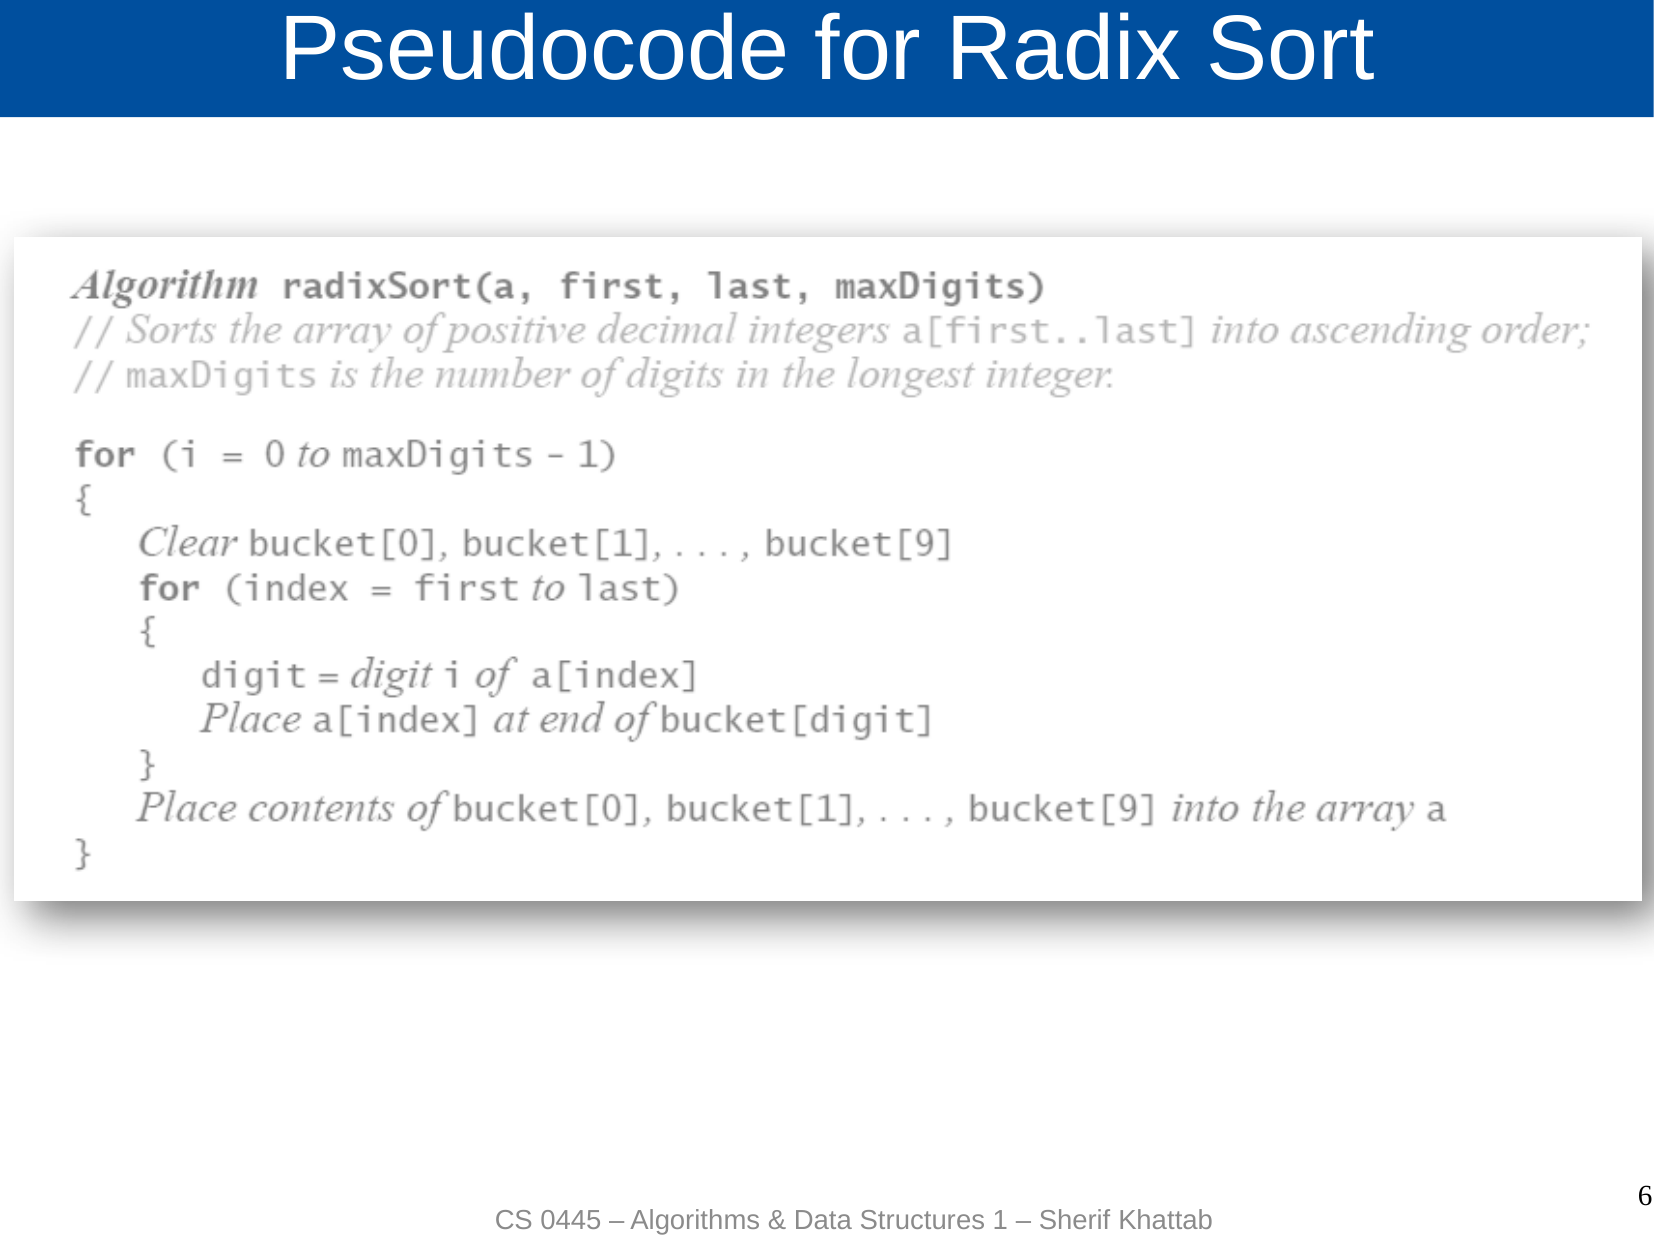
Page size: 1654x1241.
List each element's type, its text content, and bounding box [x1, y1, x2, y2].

footer CS 0445 – Algorithms & Data Structures 1 – Sherif Khattab [460, 1201, 1248, 1241]
picture [13, 237, 1643, 901]
slide_number 6 [1272, 1178, 1653, 1241]
title Pseudocode for Radix Sort [0, 0, 1654, 118]
